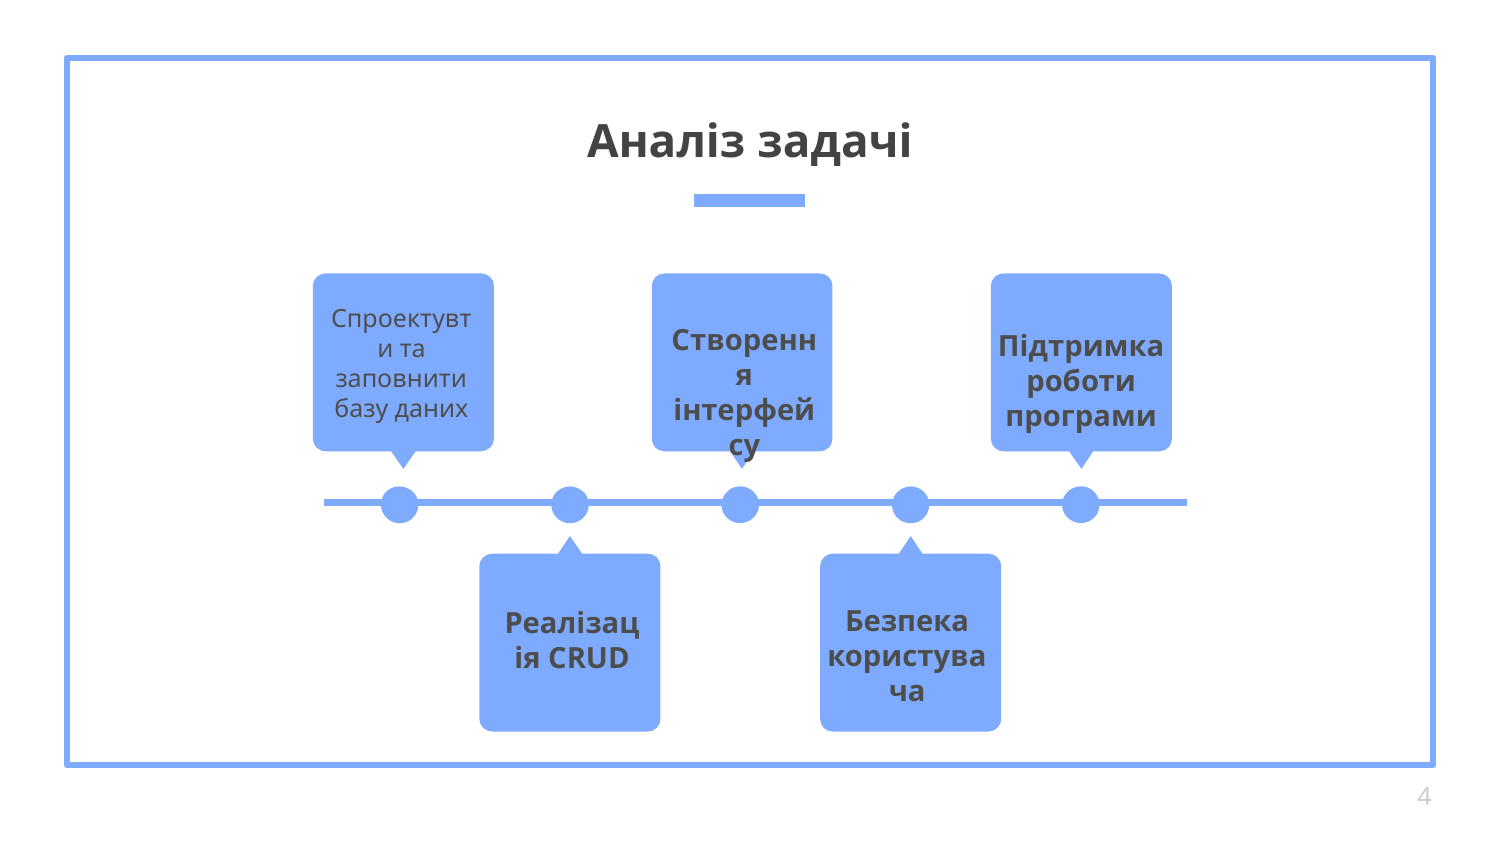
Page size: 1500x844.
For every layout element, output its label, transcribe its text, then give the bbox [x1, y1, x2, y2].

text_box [312, 273, 1188, 732]
title Аналіз задачі [0, 32, 1500, 182]
slide_number 4 [1402, 764, 1493, 830]
